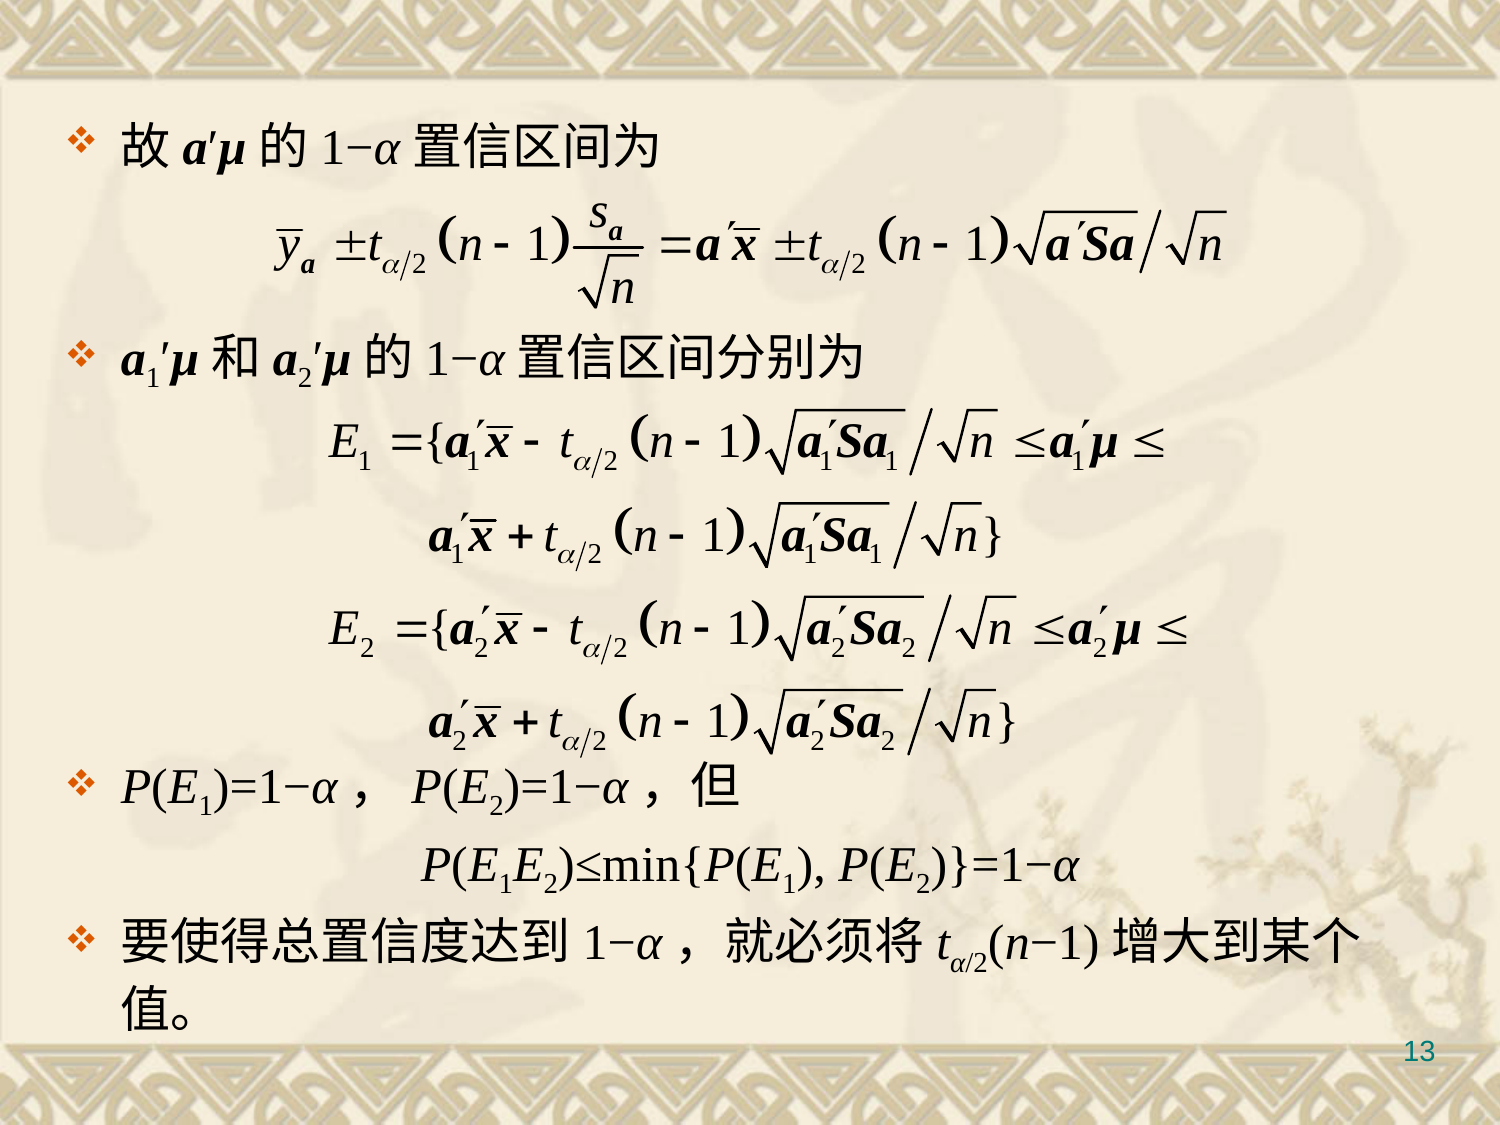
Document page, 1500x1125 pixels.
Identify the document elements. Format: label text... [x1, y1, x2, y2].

picture [0, 1, 1500, 1125]
list 故a′μ的1−α置信区间为 a1′μ和a2′μ的1−α置信区间分别为 P(E1)=1−α，P(E2)=1−α，但 P(E1E2)≤min{P(E1), P(E2)}=1−α 要使得总置信度达到1−α，就必须将tα/2(n−1)增大到某个值。 [49, 107, 1451, 1001]
slide_number 13 [1074, 1024, 1451, 1103]
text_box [269, 184, 1231, 313]
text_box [323, 402, 1186, 764]
